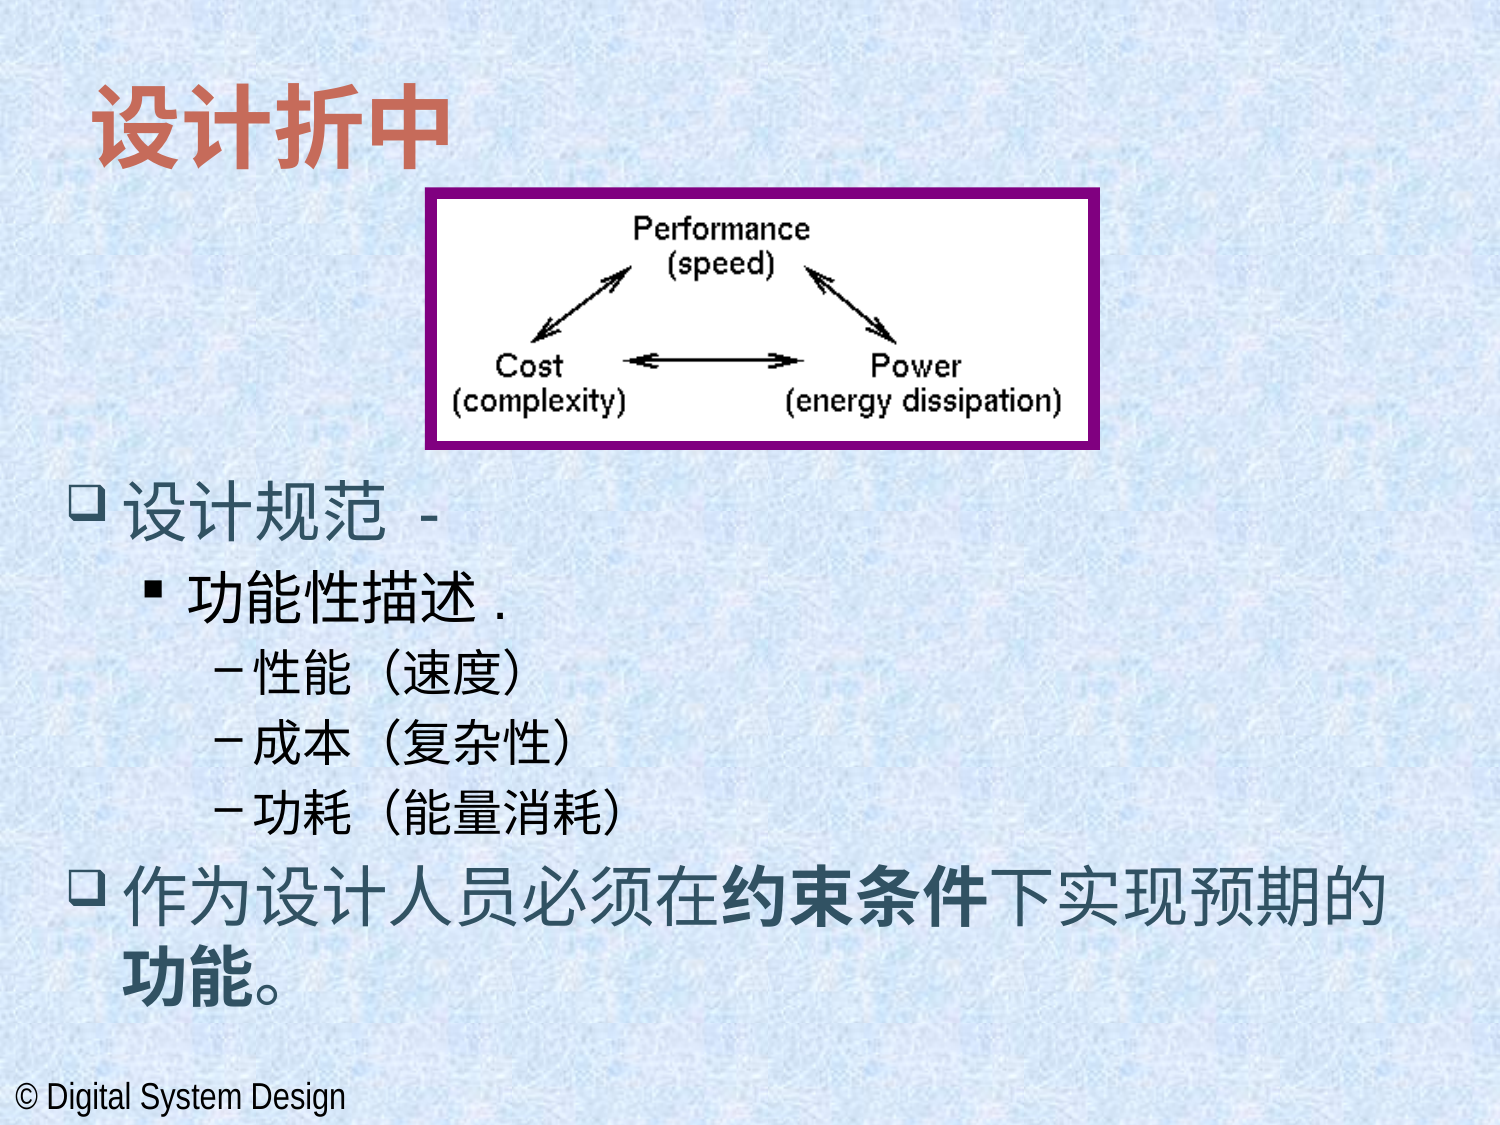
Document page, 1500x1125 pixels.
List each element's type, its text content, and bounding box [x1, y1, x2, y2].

list 设计规范 - 功能性描述. 性能（速度） 成本（复杂性） 功耗（能量消耗） 作为设计人员必须在约束条件下实现预期的功能。 [50, 462, 1450, 1063]
picture [437, 199, 1088, 441]
picture [0, 0, 1500, 1125]
text_box [424, 188, 1100, 450]
title 设计折中 [75, 0, 1350, 188]
